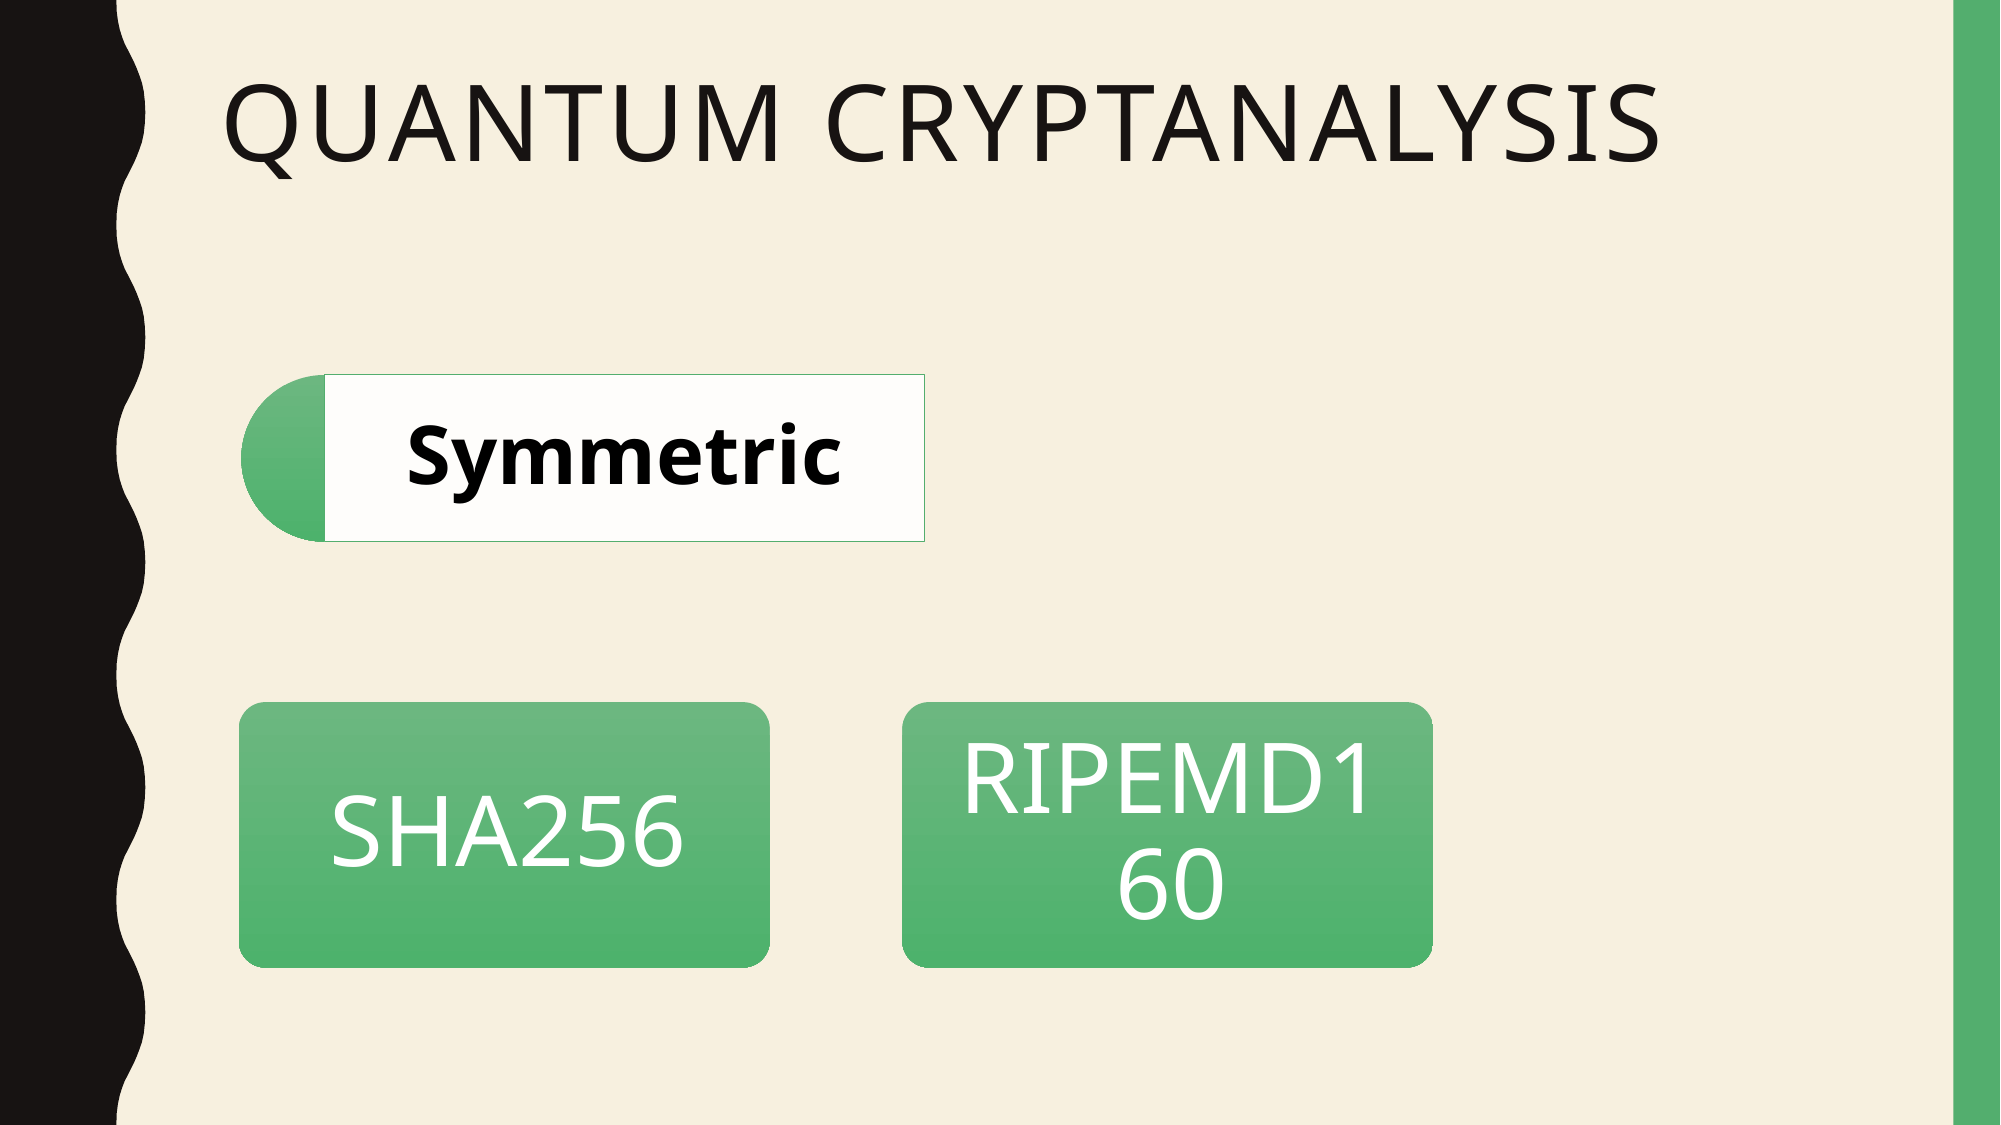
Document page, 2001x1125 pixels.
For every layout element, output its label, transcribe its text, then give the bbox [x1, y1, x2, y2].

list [241, 374, 925, 542]
title Quantum cryptanalysis [205, 62, 1875, 308]
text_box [238, 675, 1434, 994]
